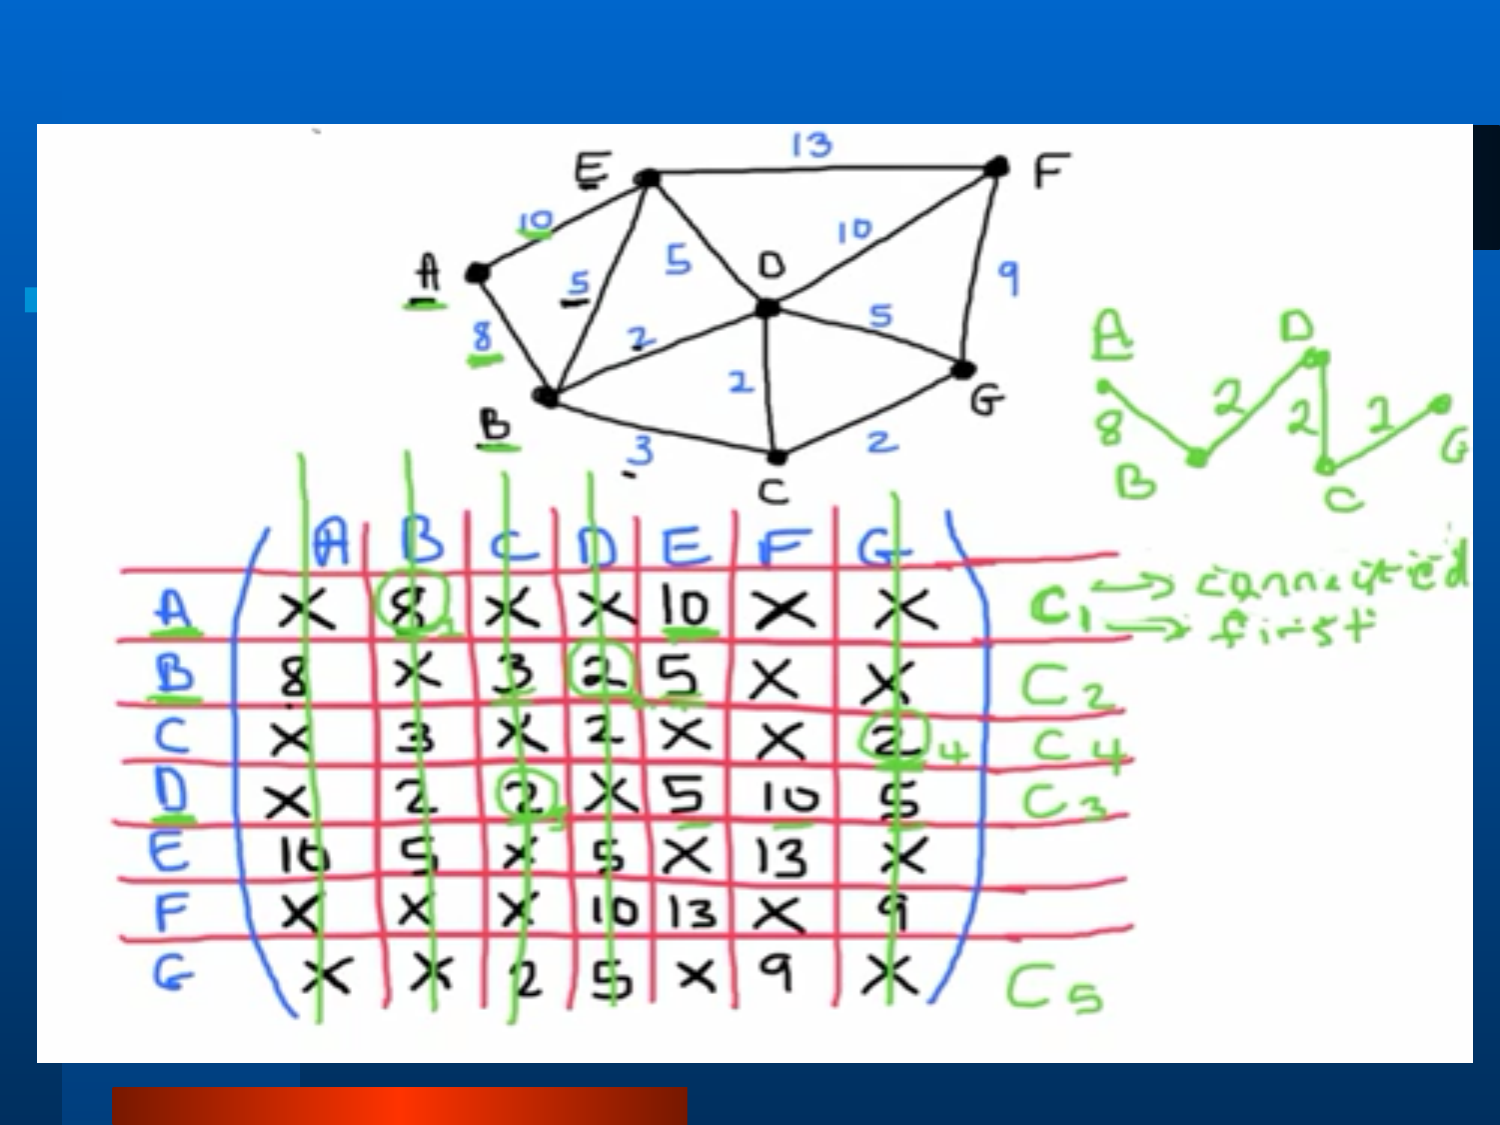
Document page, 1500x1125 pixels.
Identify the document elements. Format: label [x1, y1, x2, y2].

list [37, 124, 1473, 1063]
